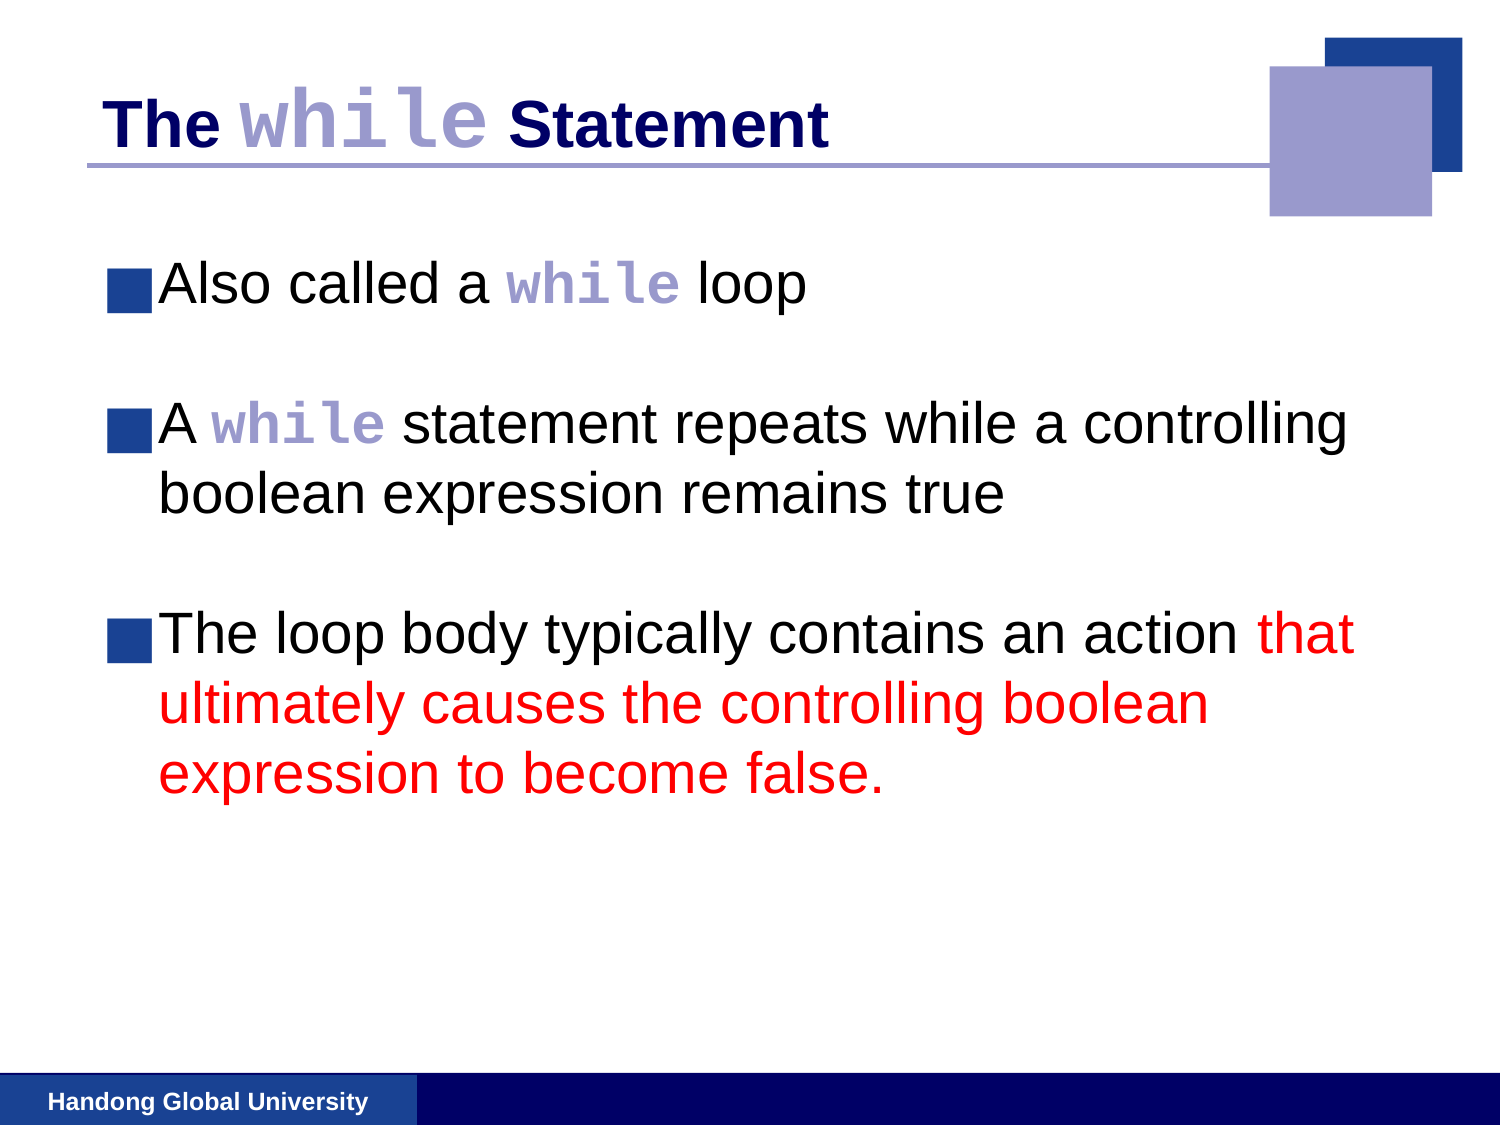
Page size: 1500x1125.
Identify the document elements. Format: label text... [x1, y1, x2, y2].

title The while Statement [87, 46, 1238, 172]
list Also called a while loop A while statement repeats while a controlling boolean expression remains true The loop body typically contains an action that ultimately causes the controlling boolean expression to become false. [87, 237, 1425, 1013]
